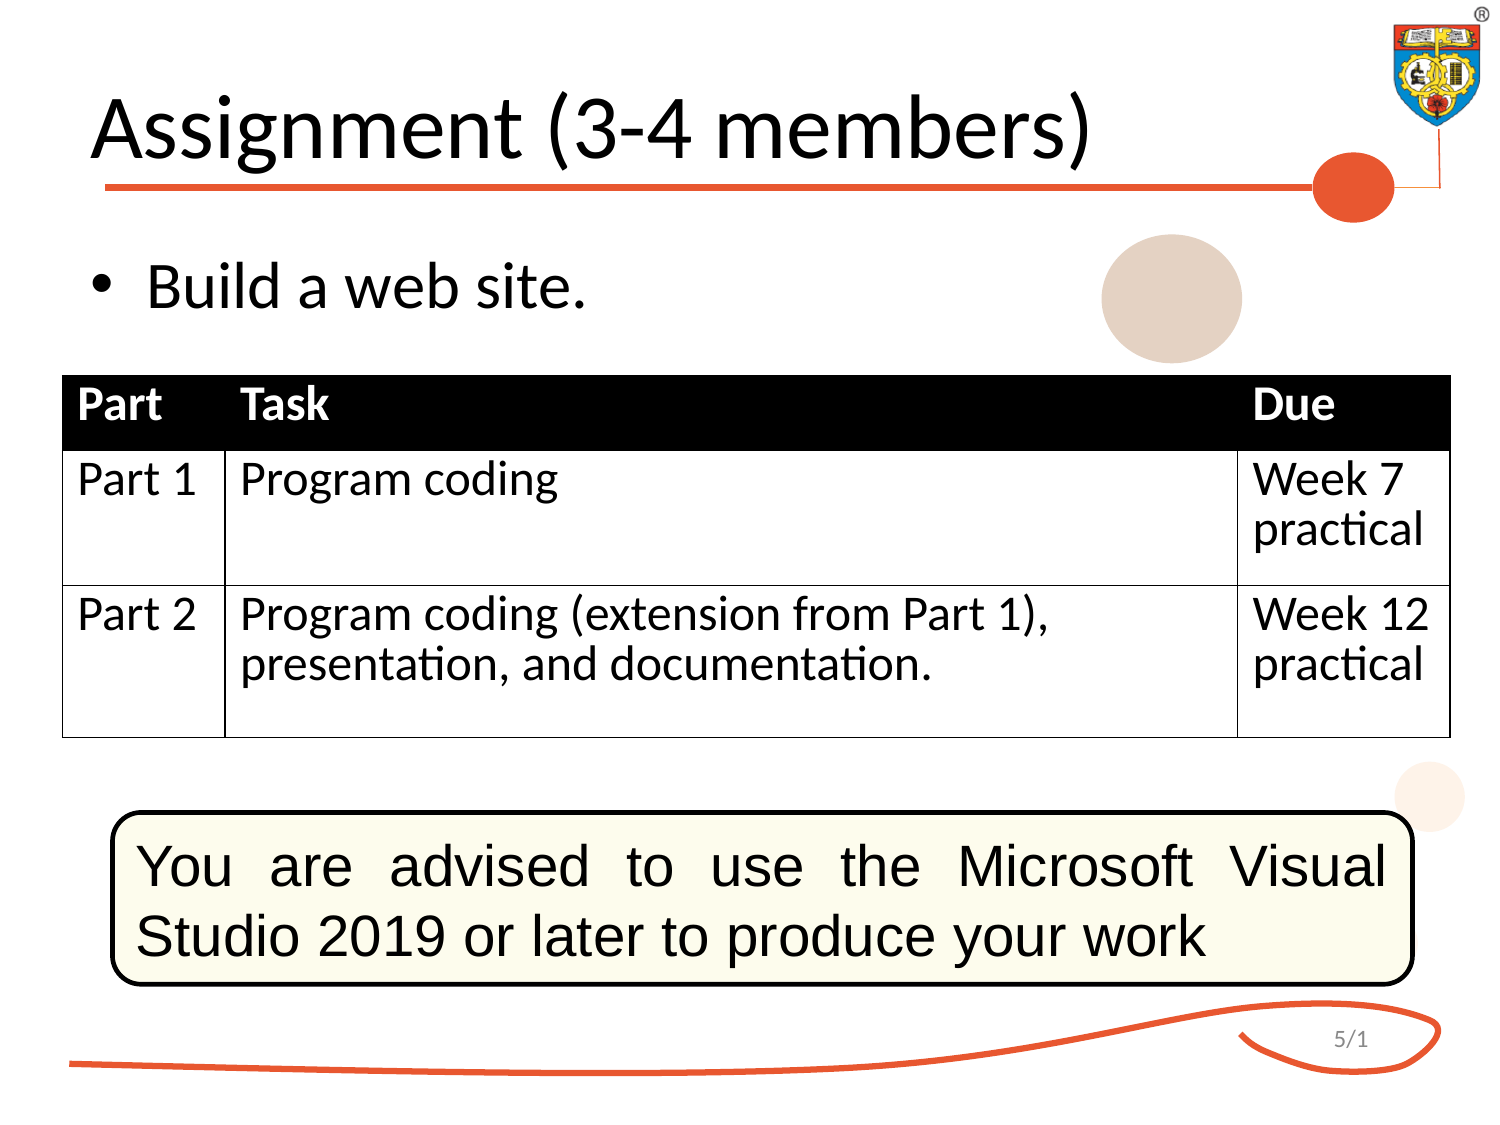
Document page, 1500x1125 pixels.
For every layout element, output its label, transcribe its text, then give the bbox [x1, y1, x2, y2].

table_cell Program coding [226, 451, 1237, 585]
table_header Task [226, 376, 1237, 450]
table_cell Part 2 [63, 586, 224, 737]
list Build a web site. [75, 234, 1418, 375]
table_header Due [1238, 376, 1449, 450]
list Build a web site. [75, 738, 1418, 973]
table_cell Program coding (extension from Part 1), presentation, and documentation. [226, 586, 1237, 737]
text_box You are advised to use the Microsoft Visual Studio 2019 or later to produce your work [112, 812, 1413, 985]
table_cell Week 12 practical [1238, 586, 1449, 737]
table_cell Week 7 practical [1238, 451, 1449, 585]
table_cell Part 1 [63, 451, 224, 585]
table_header Part [63, 376, 224, 450]
picture [1389, 3, 1492, 129]
title Assignment (3-4 members) [75, 30, 1438, 213]
